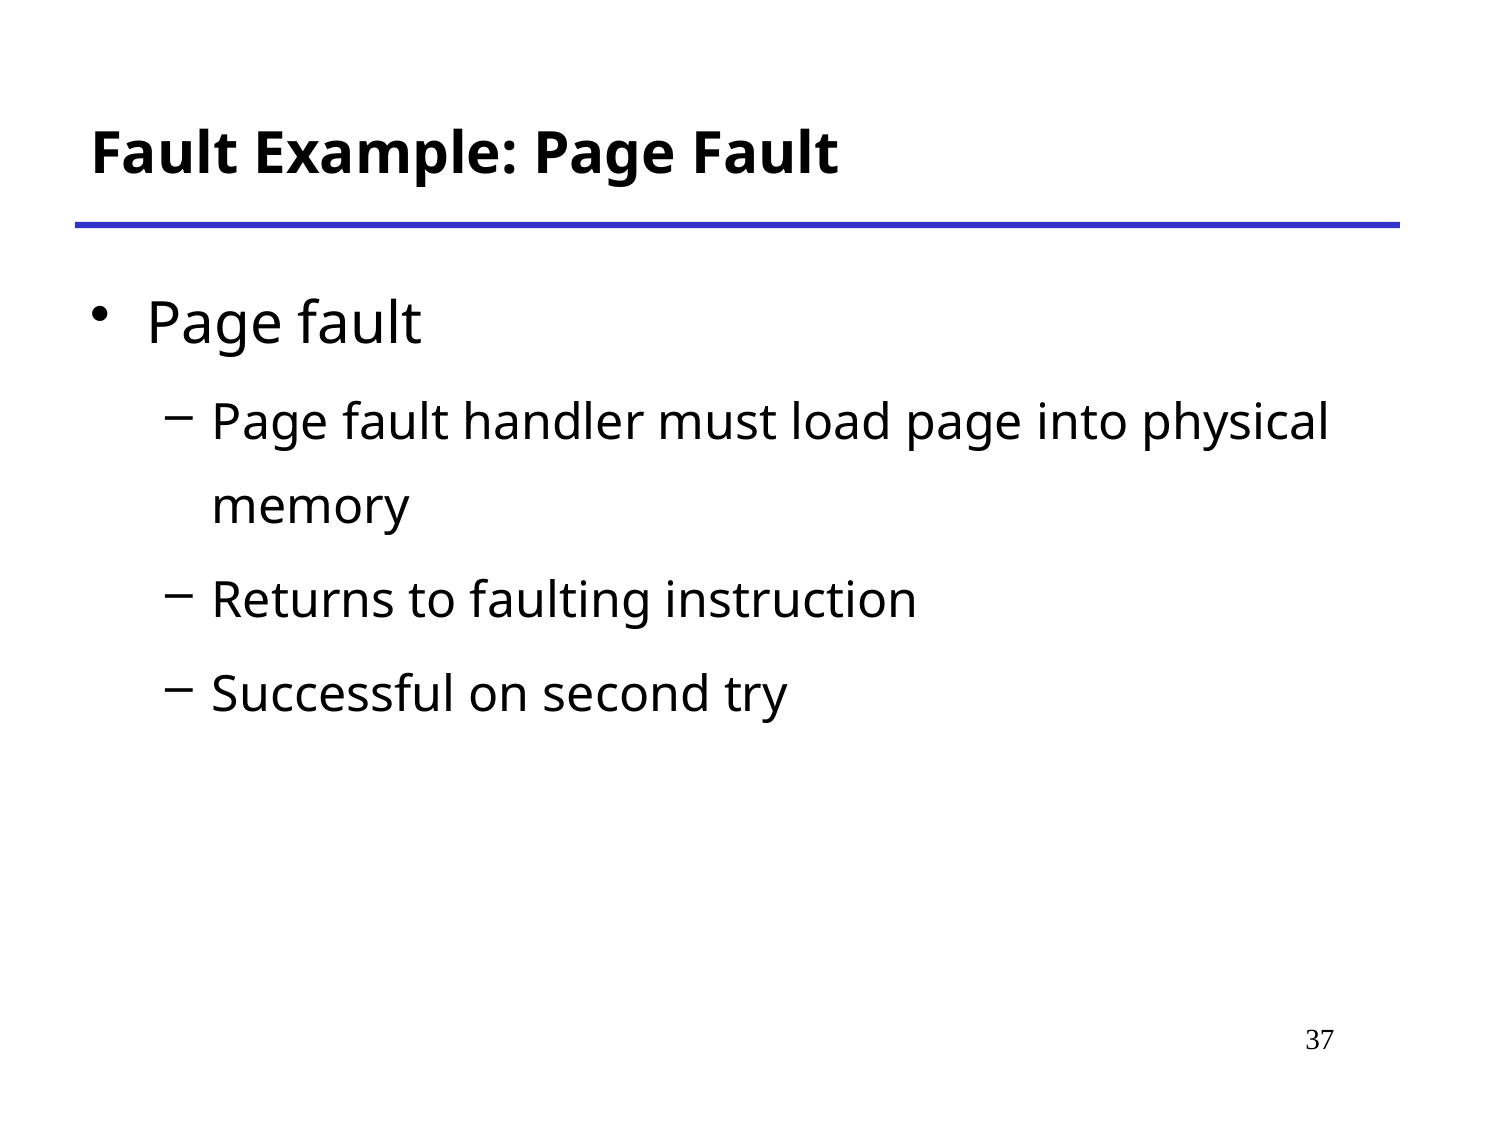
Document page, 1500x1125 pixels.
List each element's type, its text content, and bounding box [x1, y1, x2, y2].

slide_number * [1137, 1012, 1350, 1088]
list Page fault Page fault handler must load page into physical memory Returns to faulting instruction Successful on second try [75, 249, 1388, 975]
title Fault Example: Page Fault [75, 75, 1400, 225]
